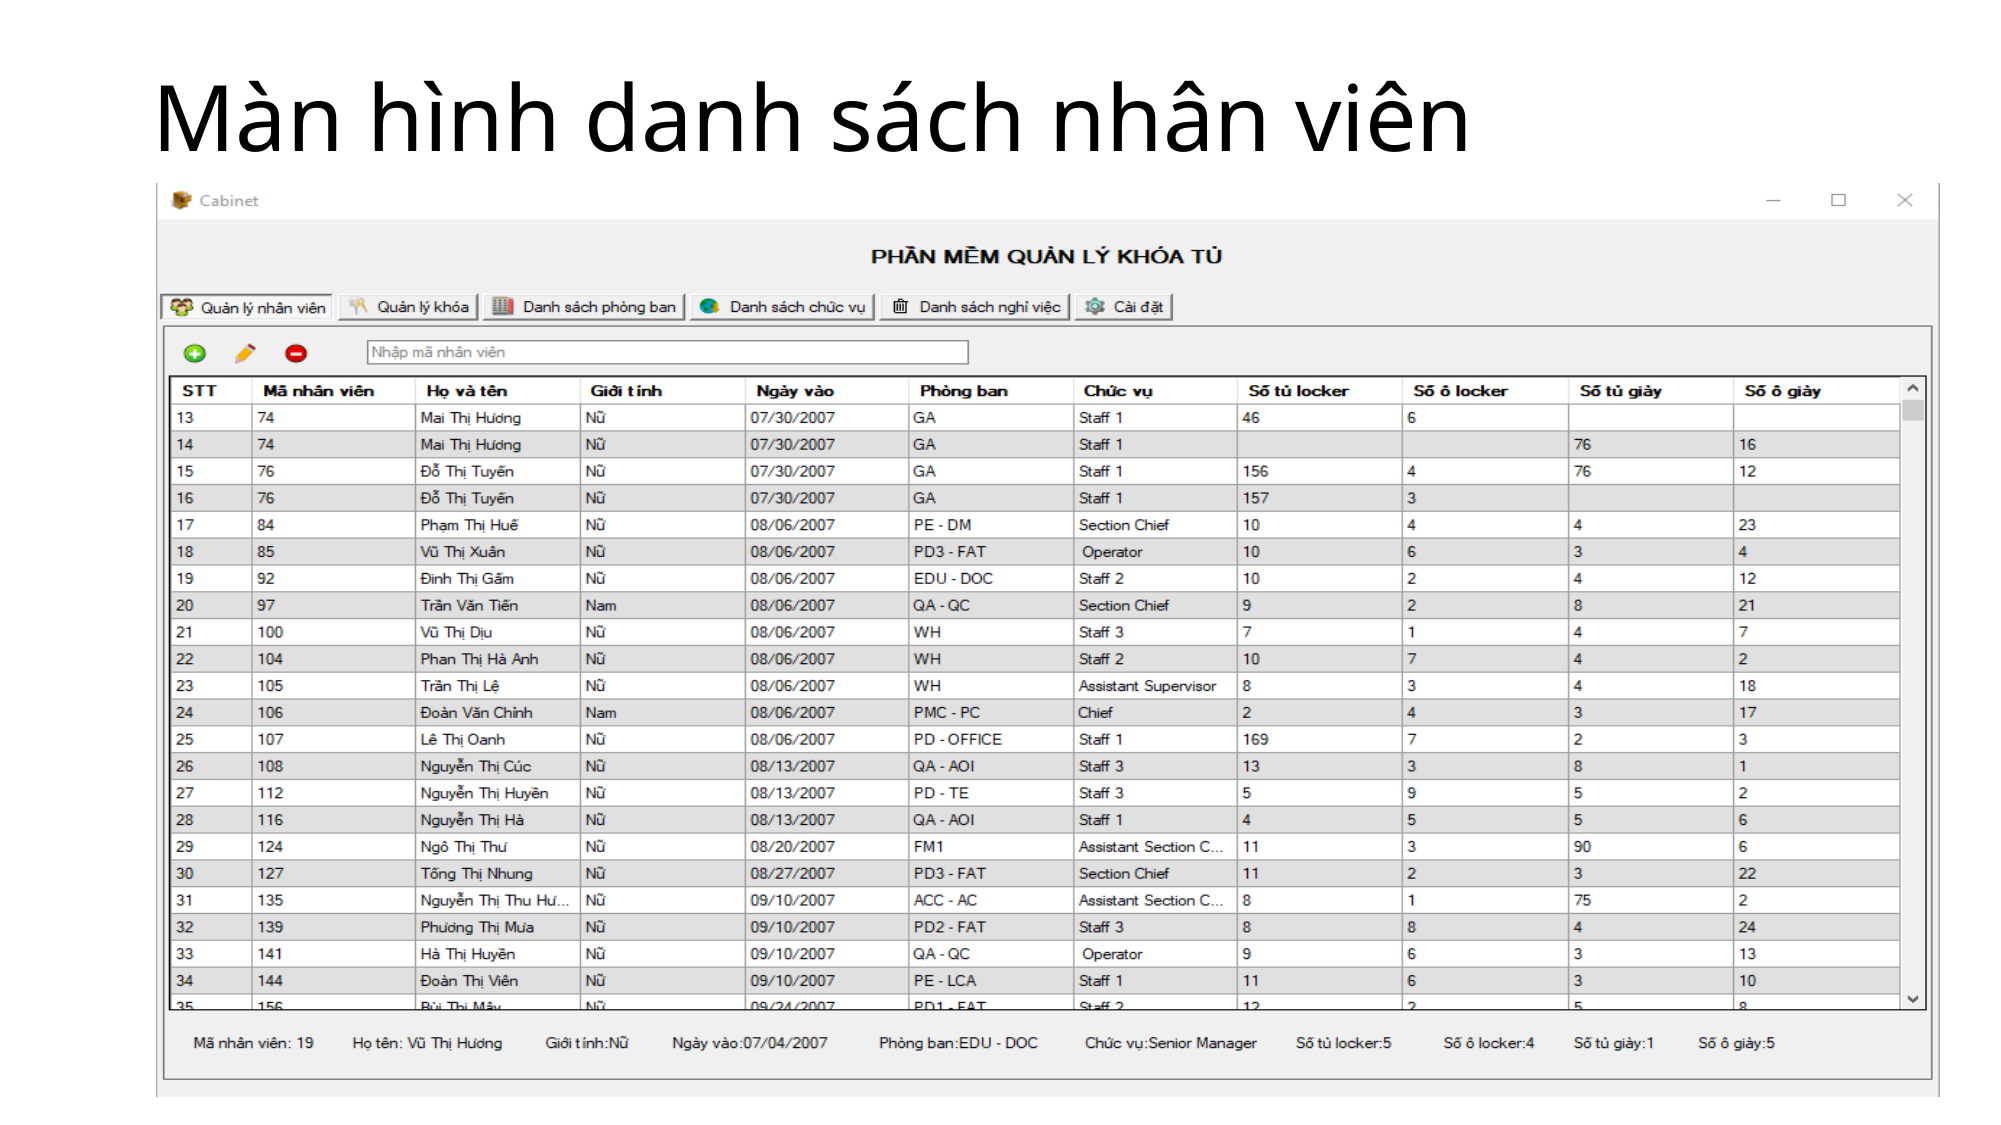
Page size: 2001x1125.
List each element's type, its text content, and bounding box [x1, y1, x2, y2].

title Màn hình danh sách nhân viên [137, 59, 1863, 184]
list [156, 183, 1940, 1097]
